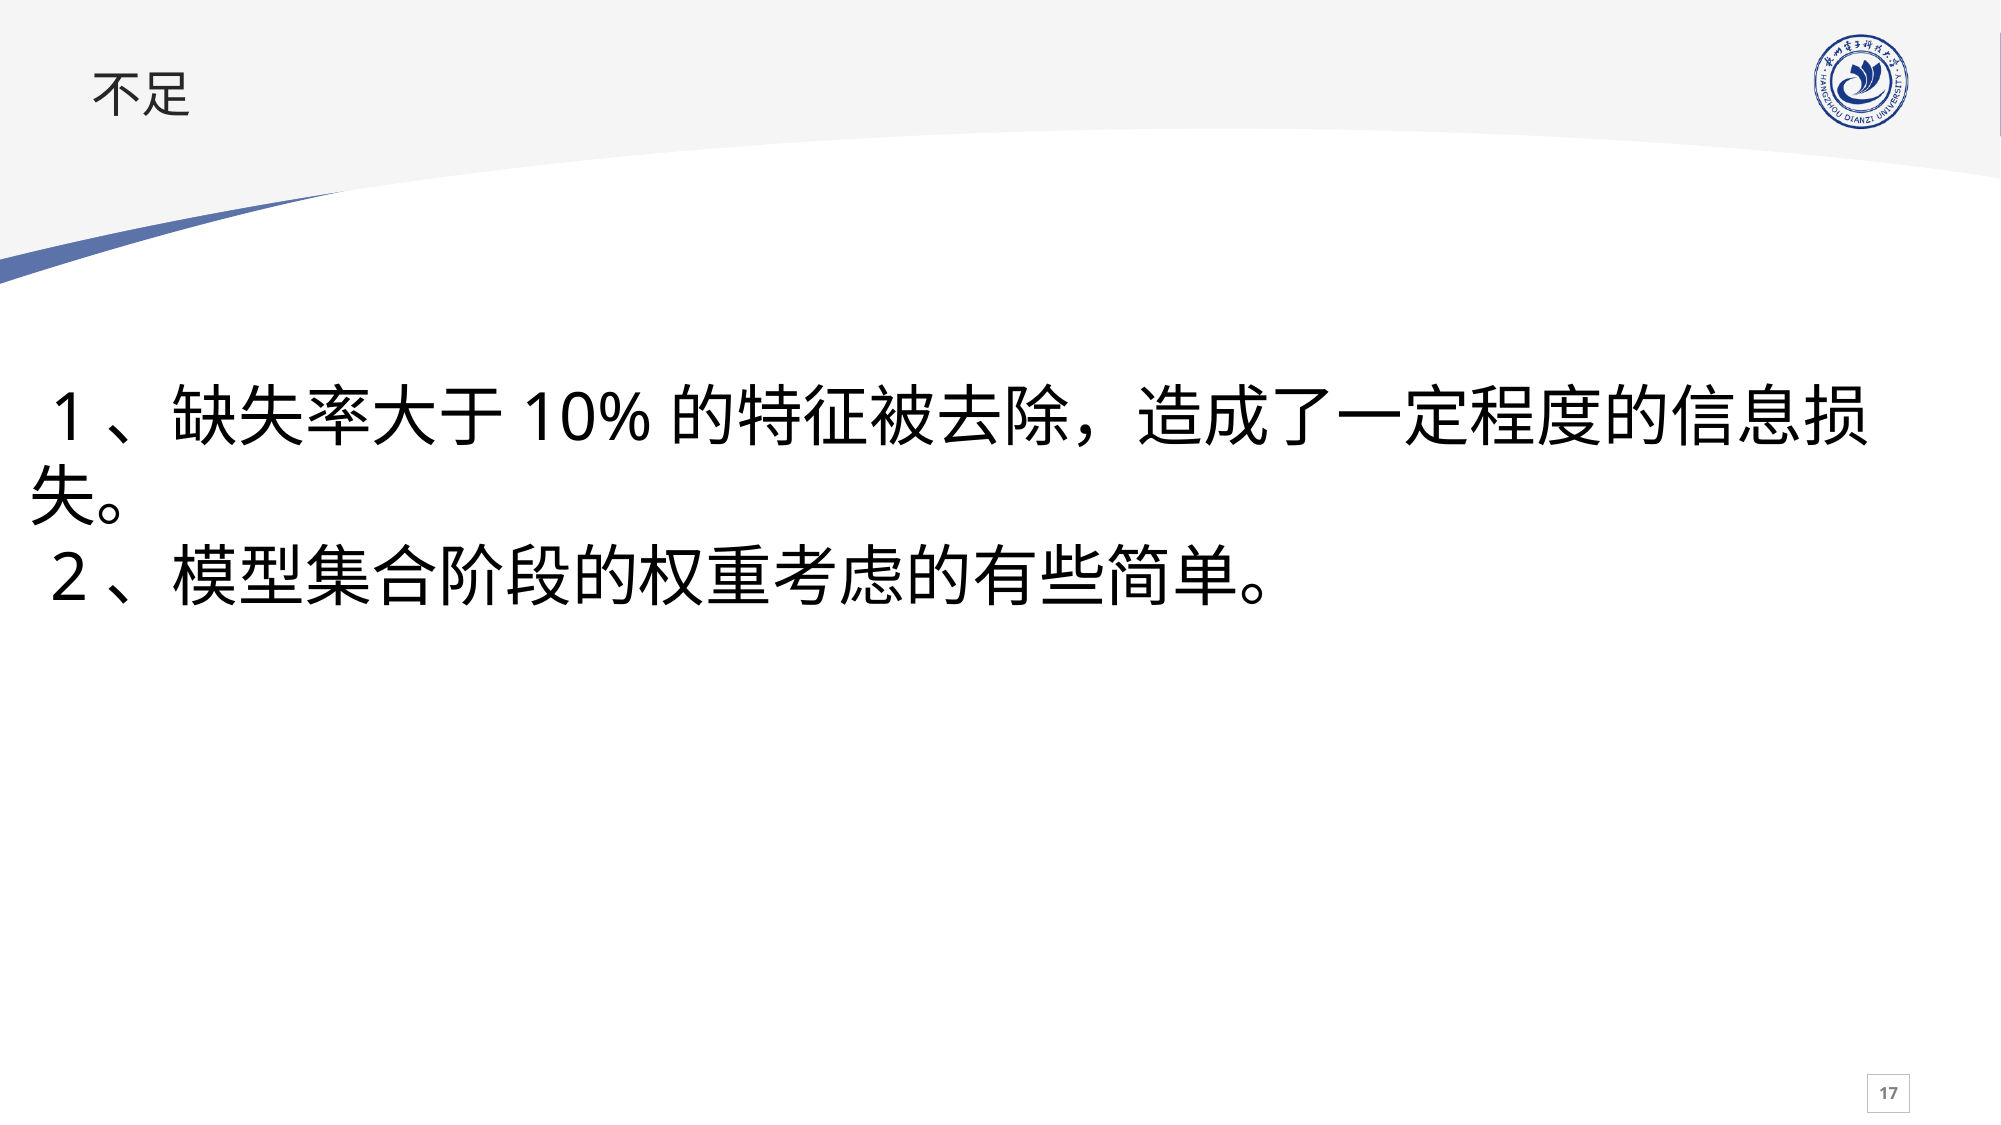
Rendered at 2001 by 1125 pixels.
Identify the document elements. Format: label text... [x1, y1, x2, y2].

text_box 1、缺失率大于10%的特征被去除，造成了一定程度的信息损失。 2、模型集合阶段的权重考虑的有些简单。 [15, 366, 1944, 622]
picture [1812, 33, 1909, 130]
title 不足 [79, 57, 1880, 146]
